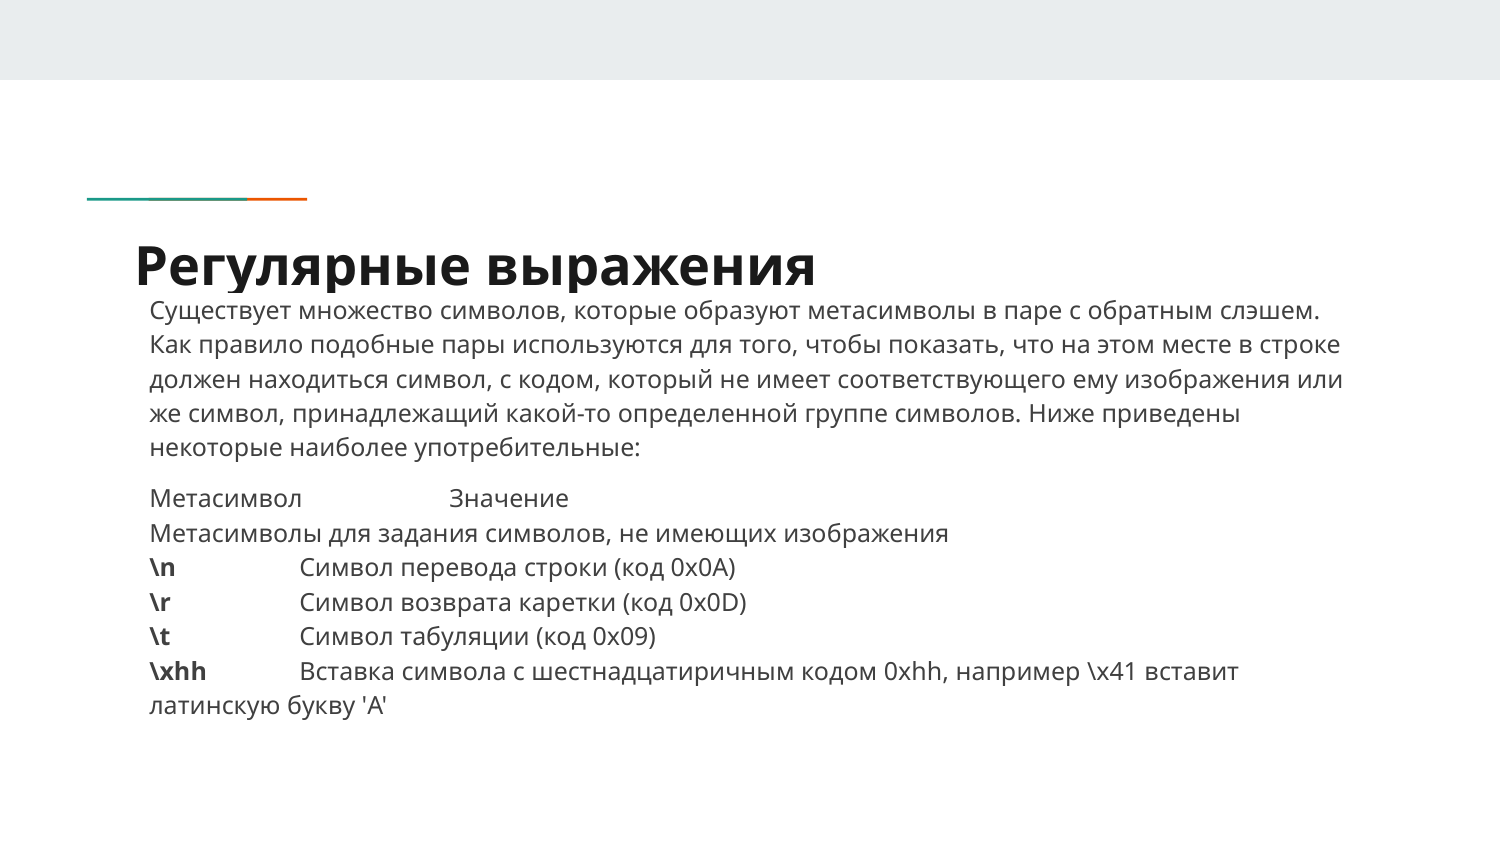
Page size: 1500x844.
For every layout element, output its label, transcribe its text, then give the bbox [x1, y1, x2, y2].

title Регулярные выражения [119, 216, 1381, 305]
list Существует множество символов, которые образуют метасимволы в паре с обратным слэшем. Как правило подобные пары используются для того, чтобы показать, что на этом месте в строке должен находиться символ, с кодом, который не имеет соответствующего ему изображения или же символ, принадлежащий какой-то определенной группе символов. Ниже приведены некоторые наиболее употребительные: Метасимвол Значение Метасимволы для задания символов, не имеющих изображения \n Символ перевода строки (код 0x0A) \r Символ возврата каретки (код 0x0D) \t Символ табуляции (код 0x09) \xhh Вставка символа с шестнадцатиричным кодом 0xhh, например \x41 вставит латинскую букву 'A' [134, 274, 1366, 729]
